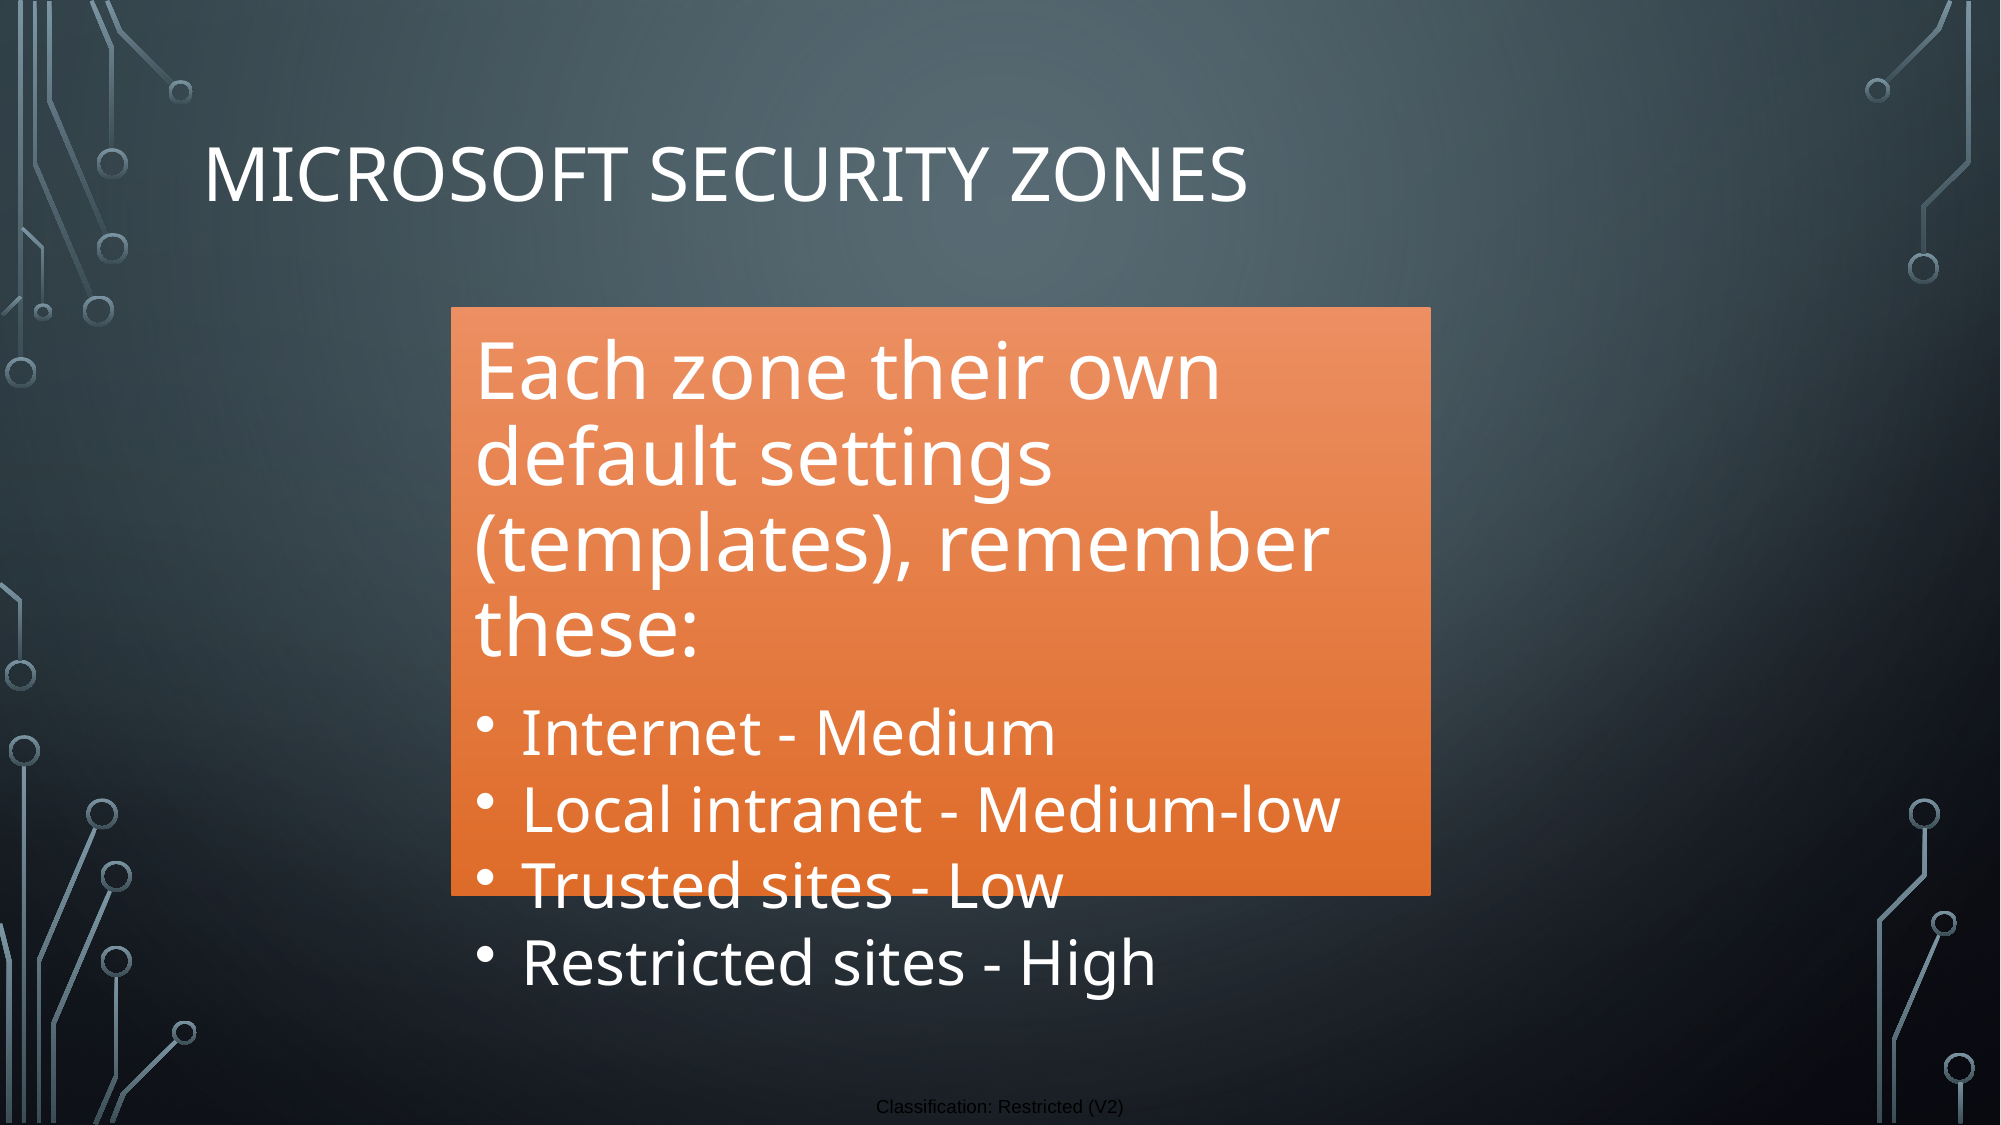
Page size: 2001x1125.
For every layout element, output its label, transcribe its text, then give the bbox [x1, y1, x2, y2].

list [187, 307, 1813, 897]
title Microsoft Security zones [187, 101, 1813, 307]
